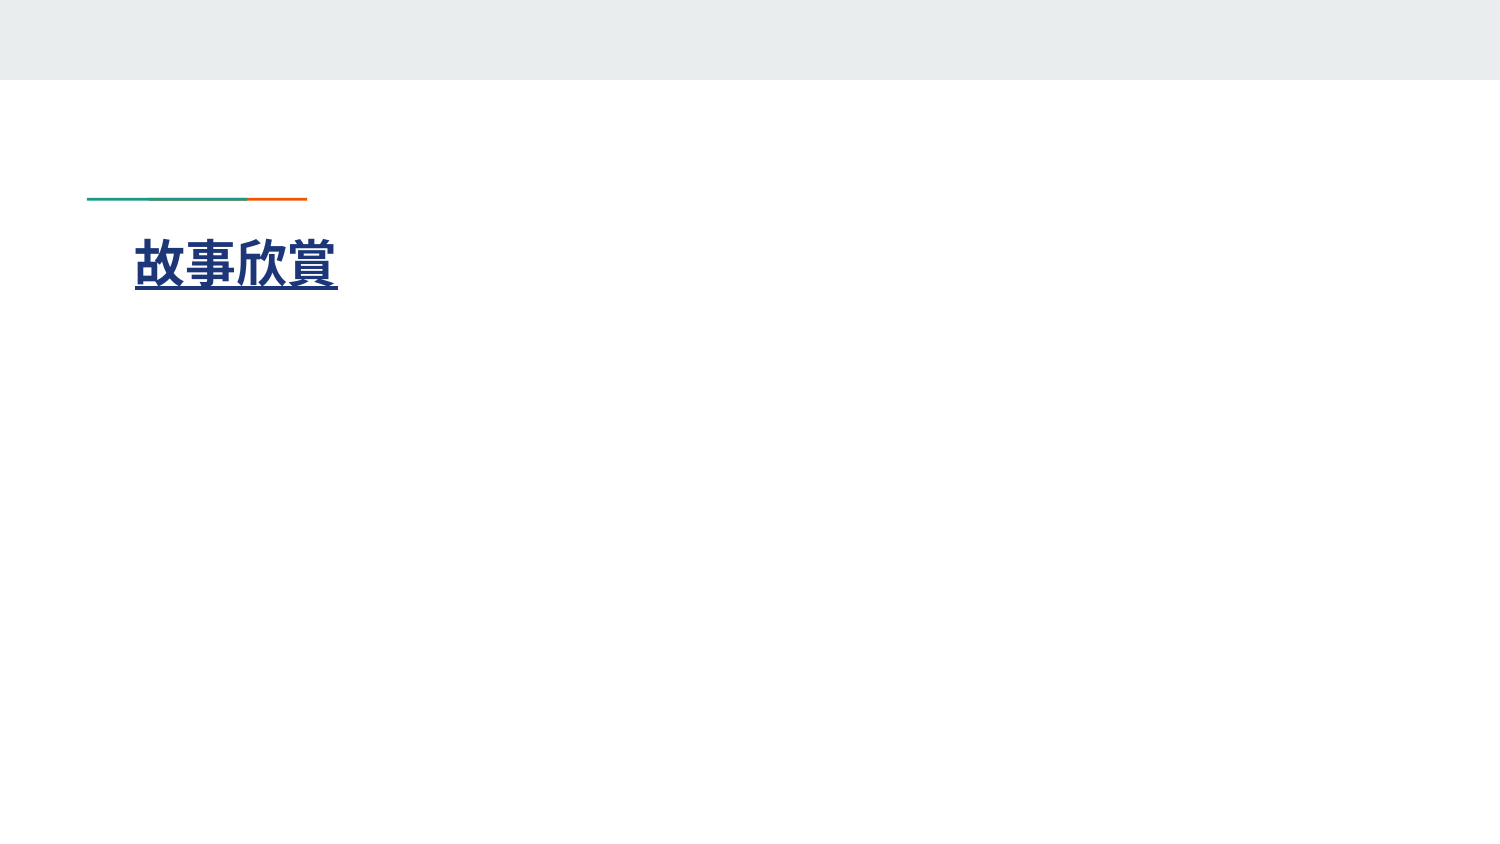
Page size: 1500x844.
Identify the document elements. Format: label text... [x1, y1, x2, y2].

title 故事欣賞 [119, 216, 1381, 305]
